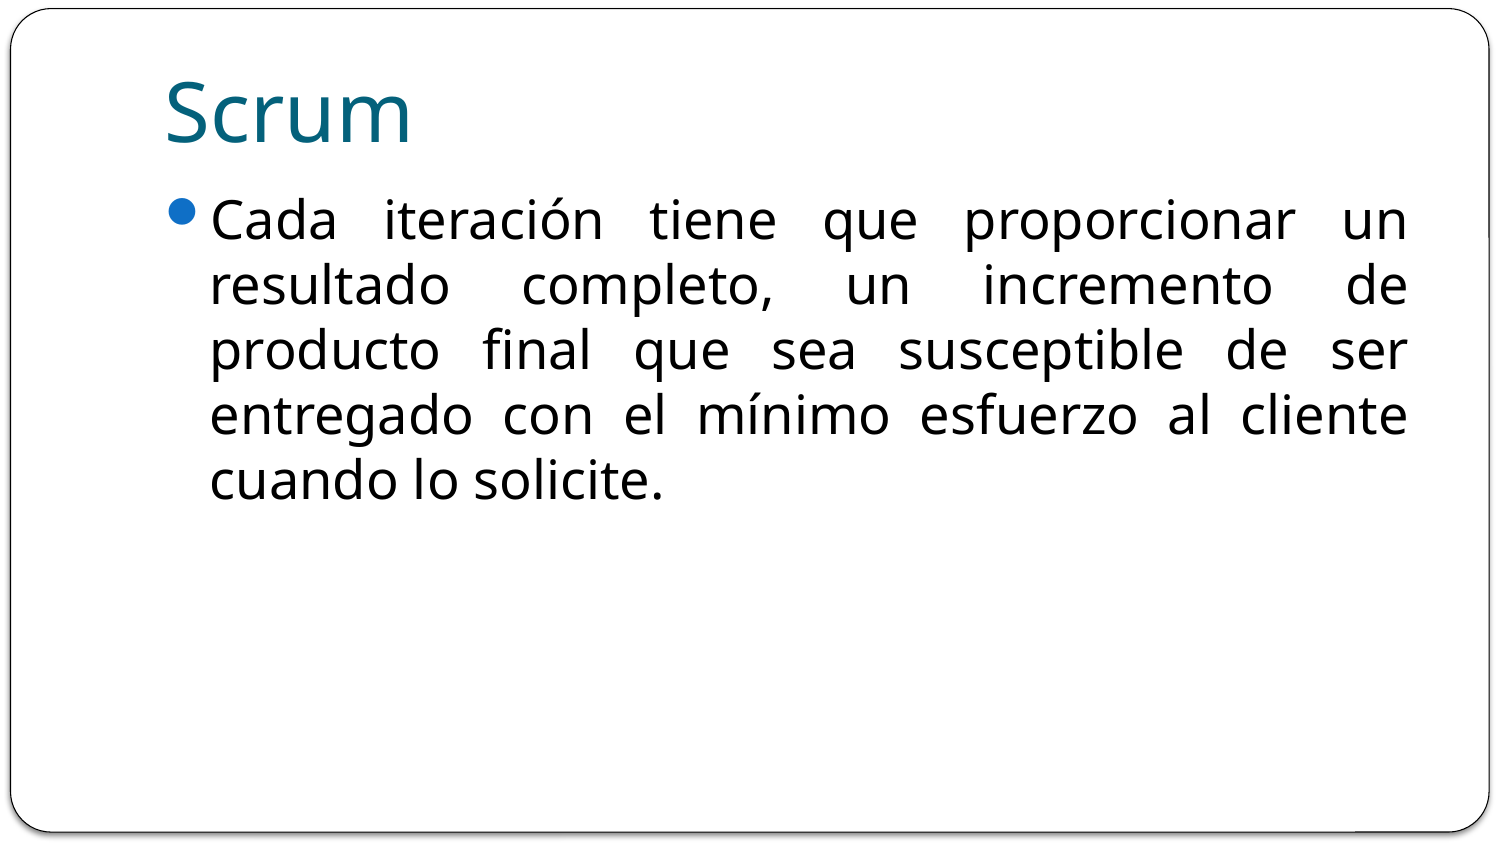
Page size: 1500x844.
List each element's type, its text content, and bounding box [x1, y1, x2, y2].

list Cada iteración tiene que proporcionar un resultado completo, un incremento de producto final que sea susceptible de ser entregado con el mínimo esfuerzo al cliente cuando lo solicite. [150, 178, 1425, 741]
title Scrum [150, 33, 1425, 175]
